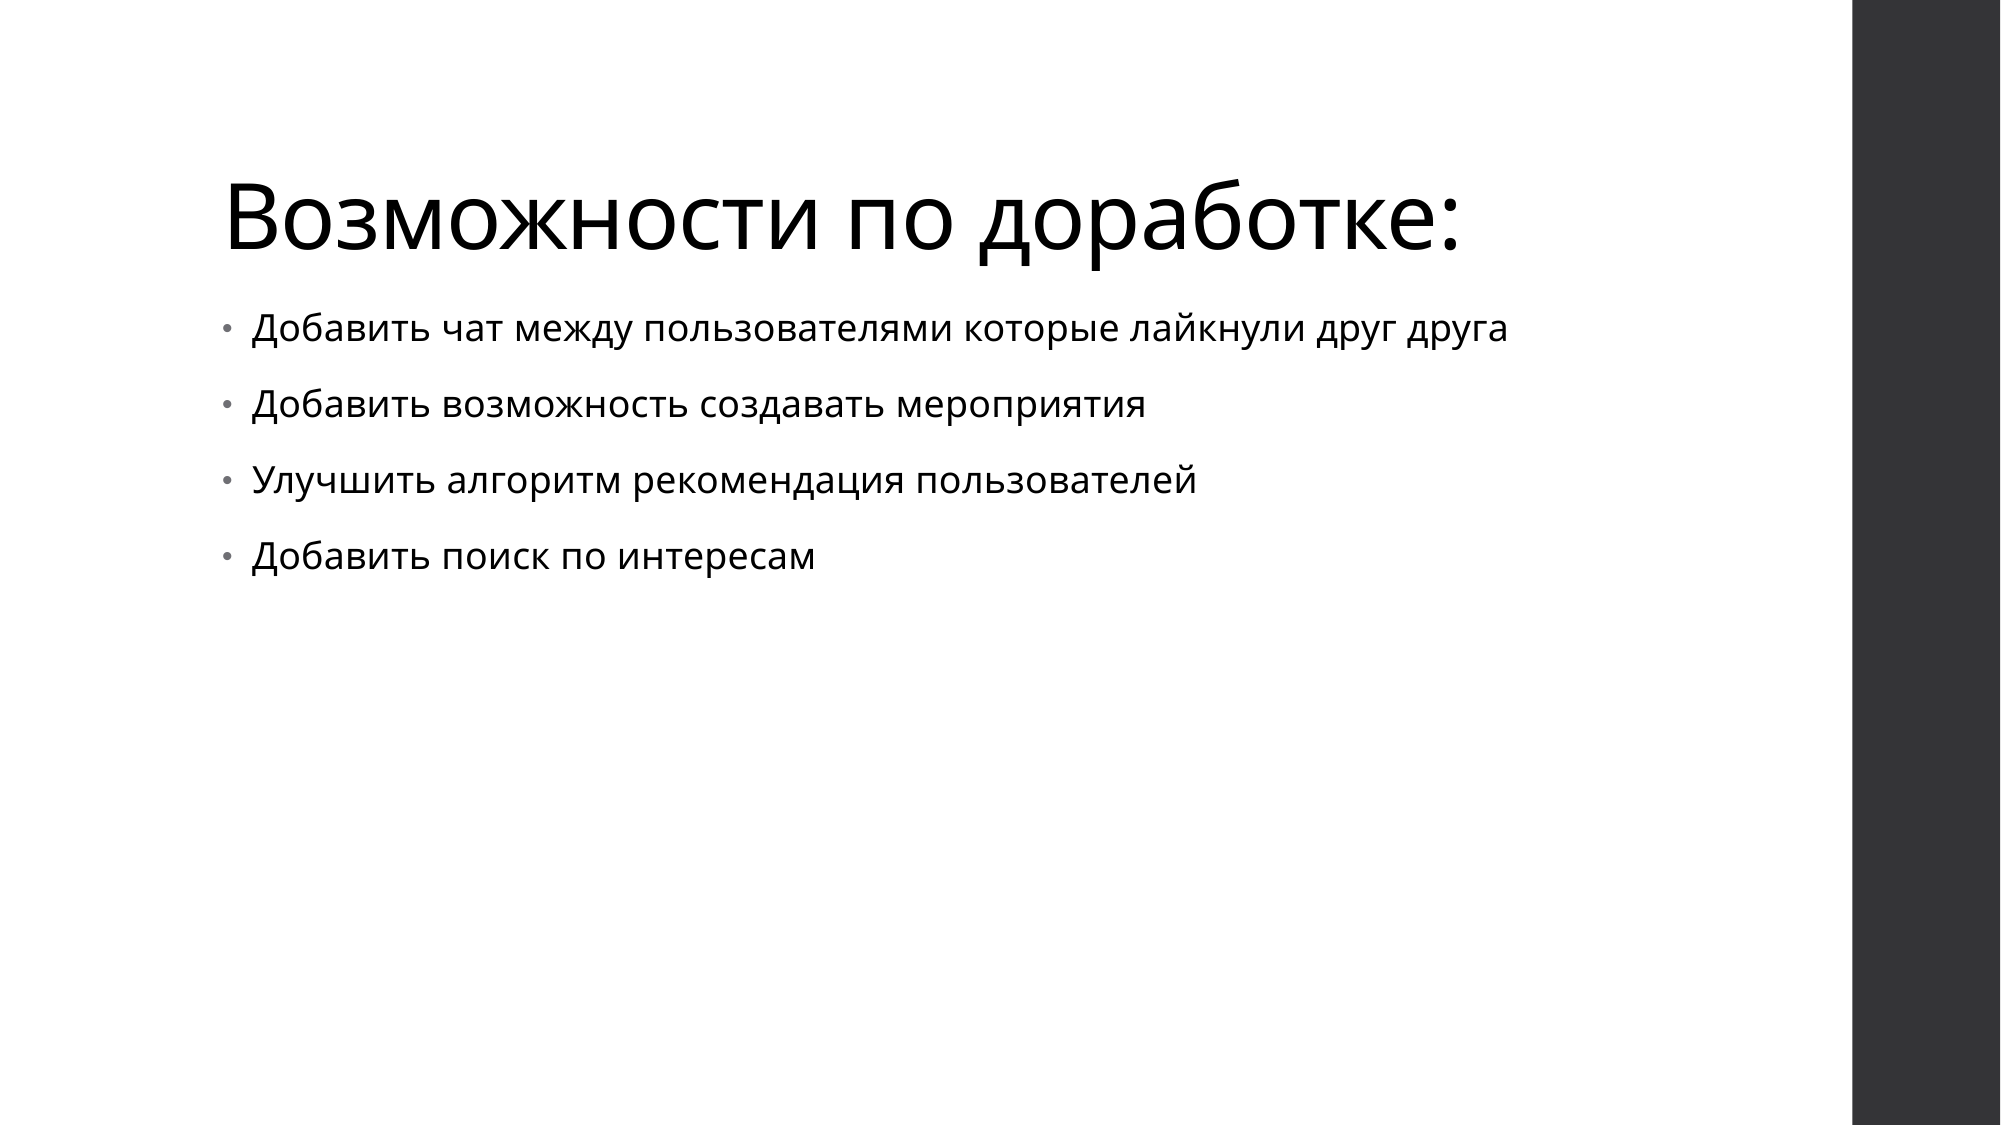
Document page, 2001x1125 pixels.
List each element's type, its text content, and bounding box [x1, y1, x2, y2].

title Возможности по доработке: [206, 60, 1797, 278]
list Добавить чат между пользователями которые лайкнули друг друга Добавить возможность создавать мероприятия Улучшить алгоритм рекомендация пользователей Добавить поиск по интересам [206, 299, 1617, 1014]
